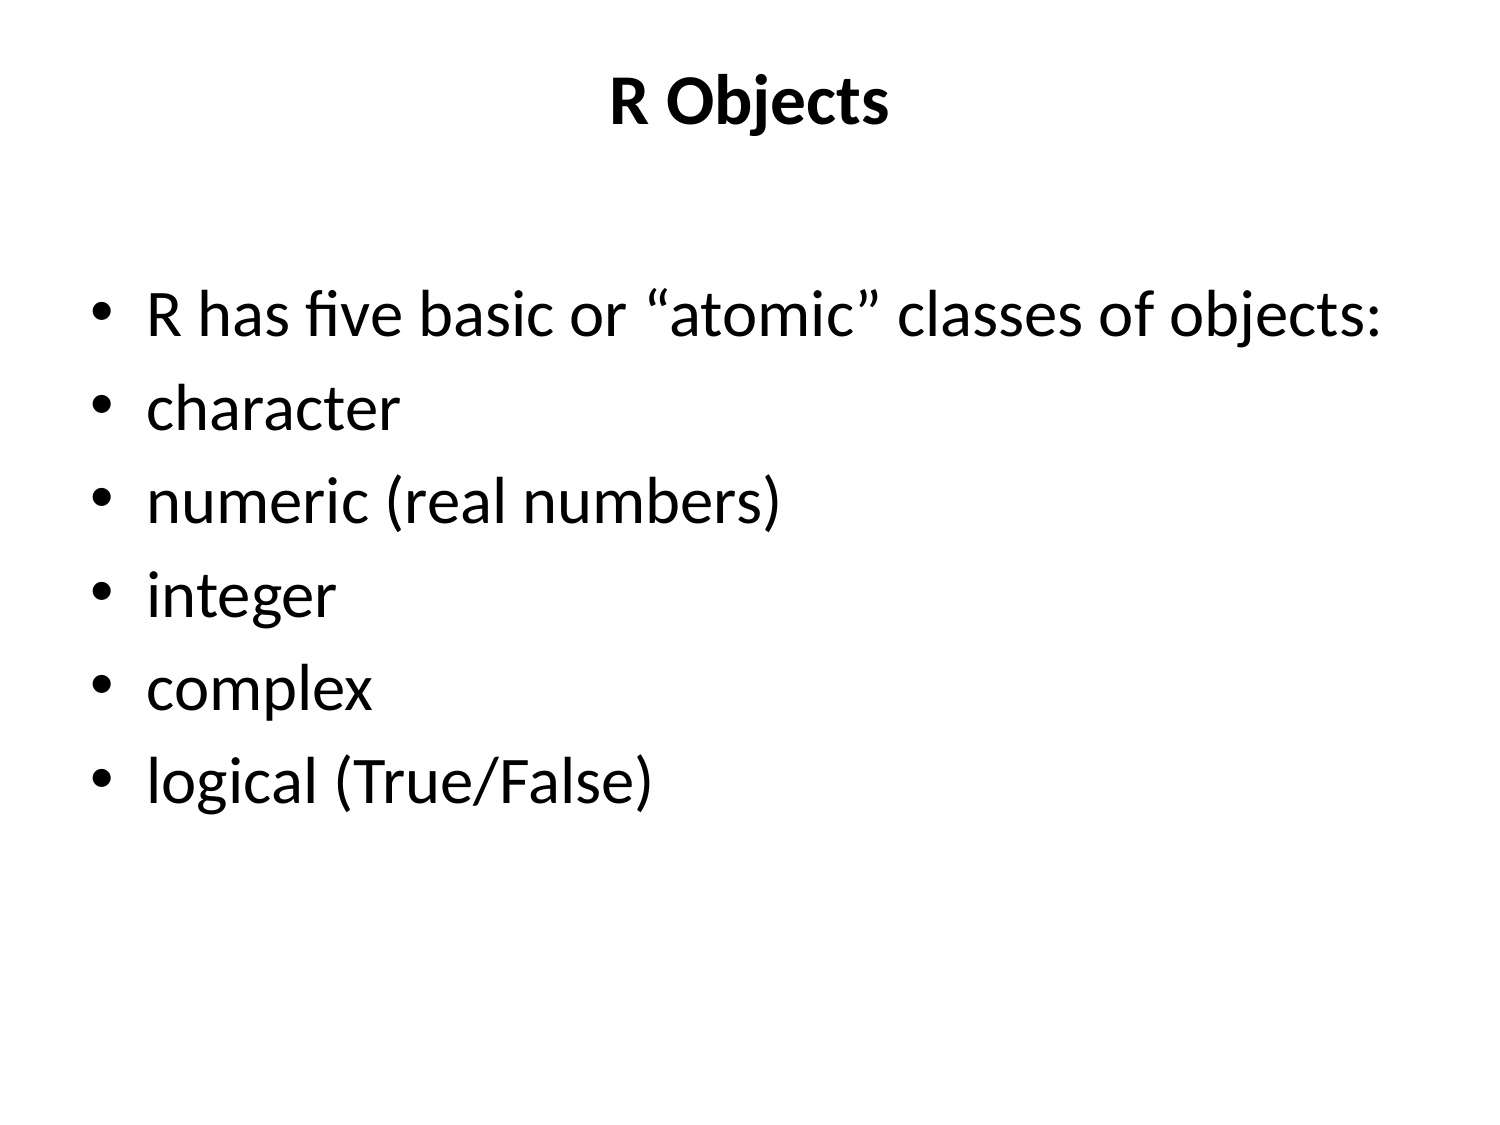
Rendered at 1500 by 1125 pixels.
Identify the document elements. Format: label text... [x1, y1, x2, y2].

title R Objects [75, 45, 1425, 233]
list R has five basic or “atomic” classes of objects: character numeric (real numbers) integer complex logical (True/False) [75, 262, 1425, 1005]
